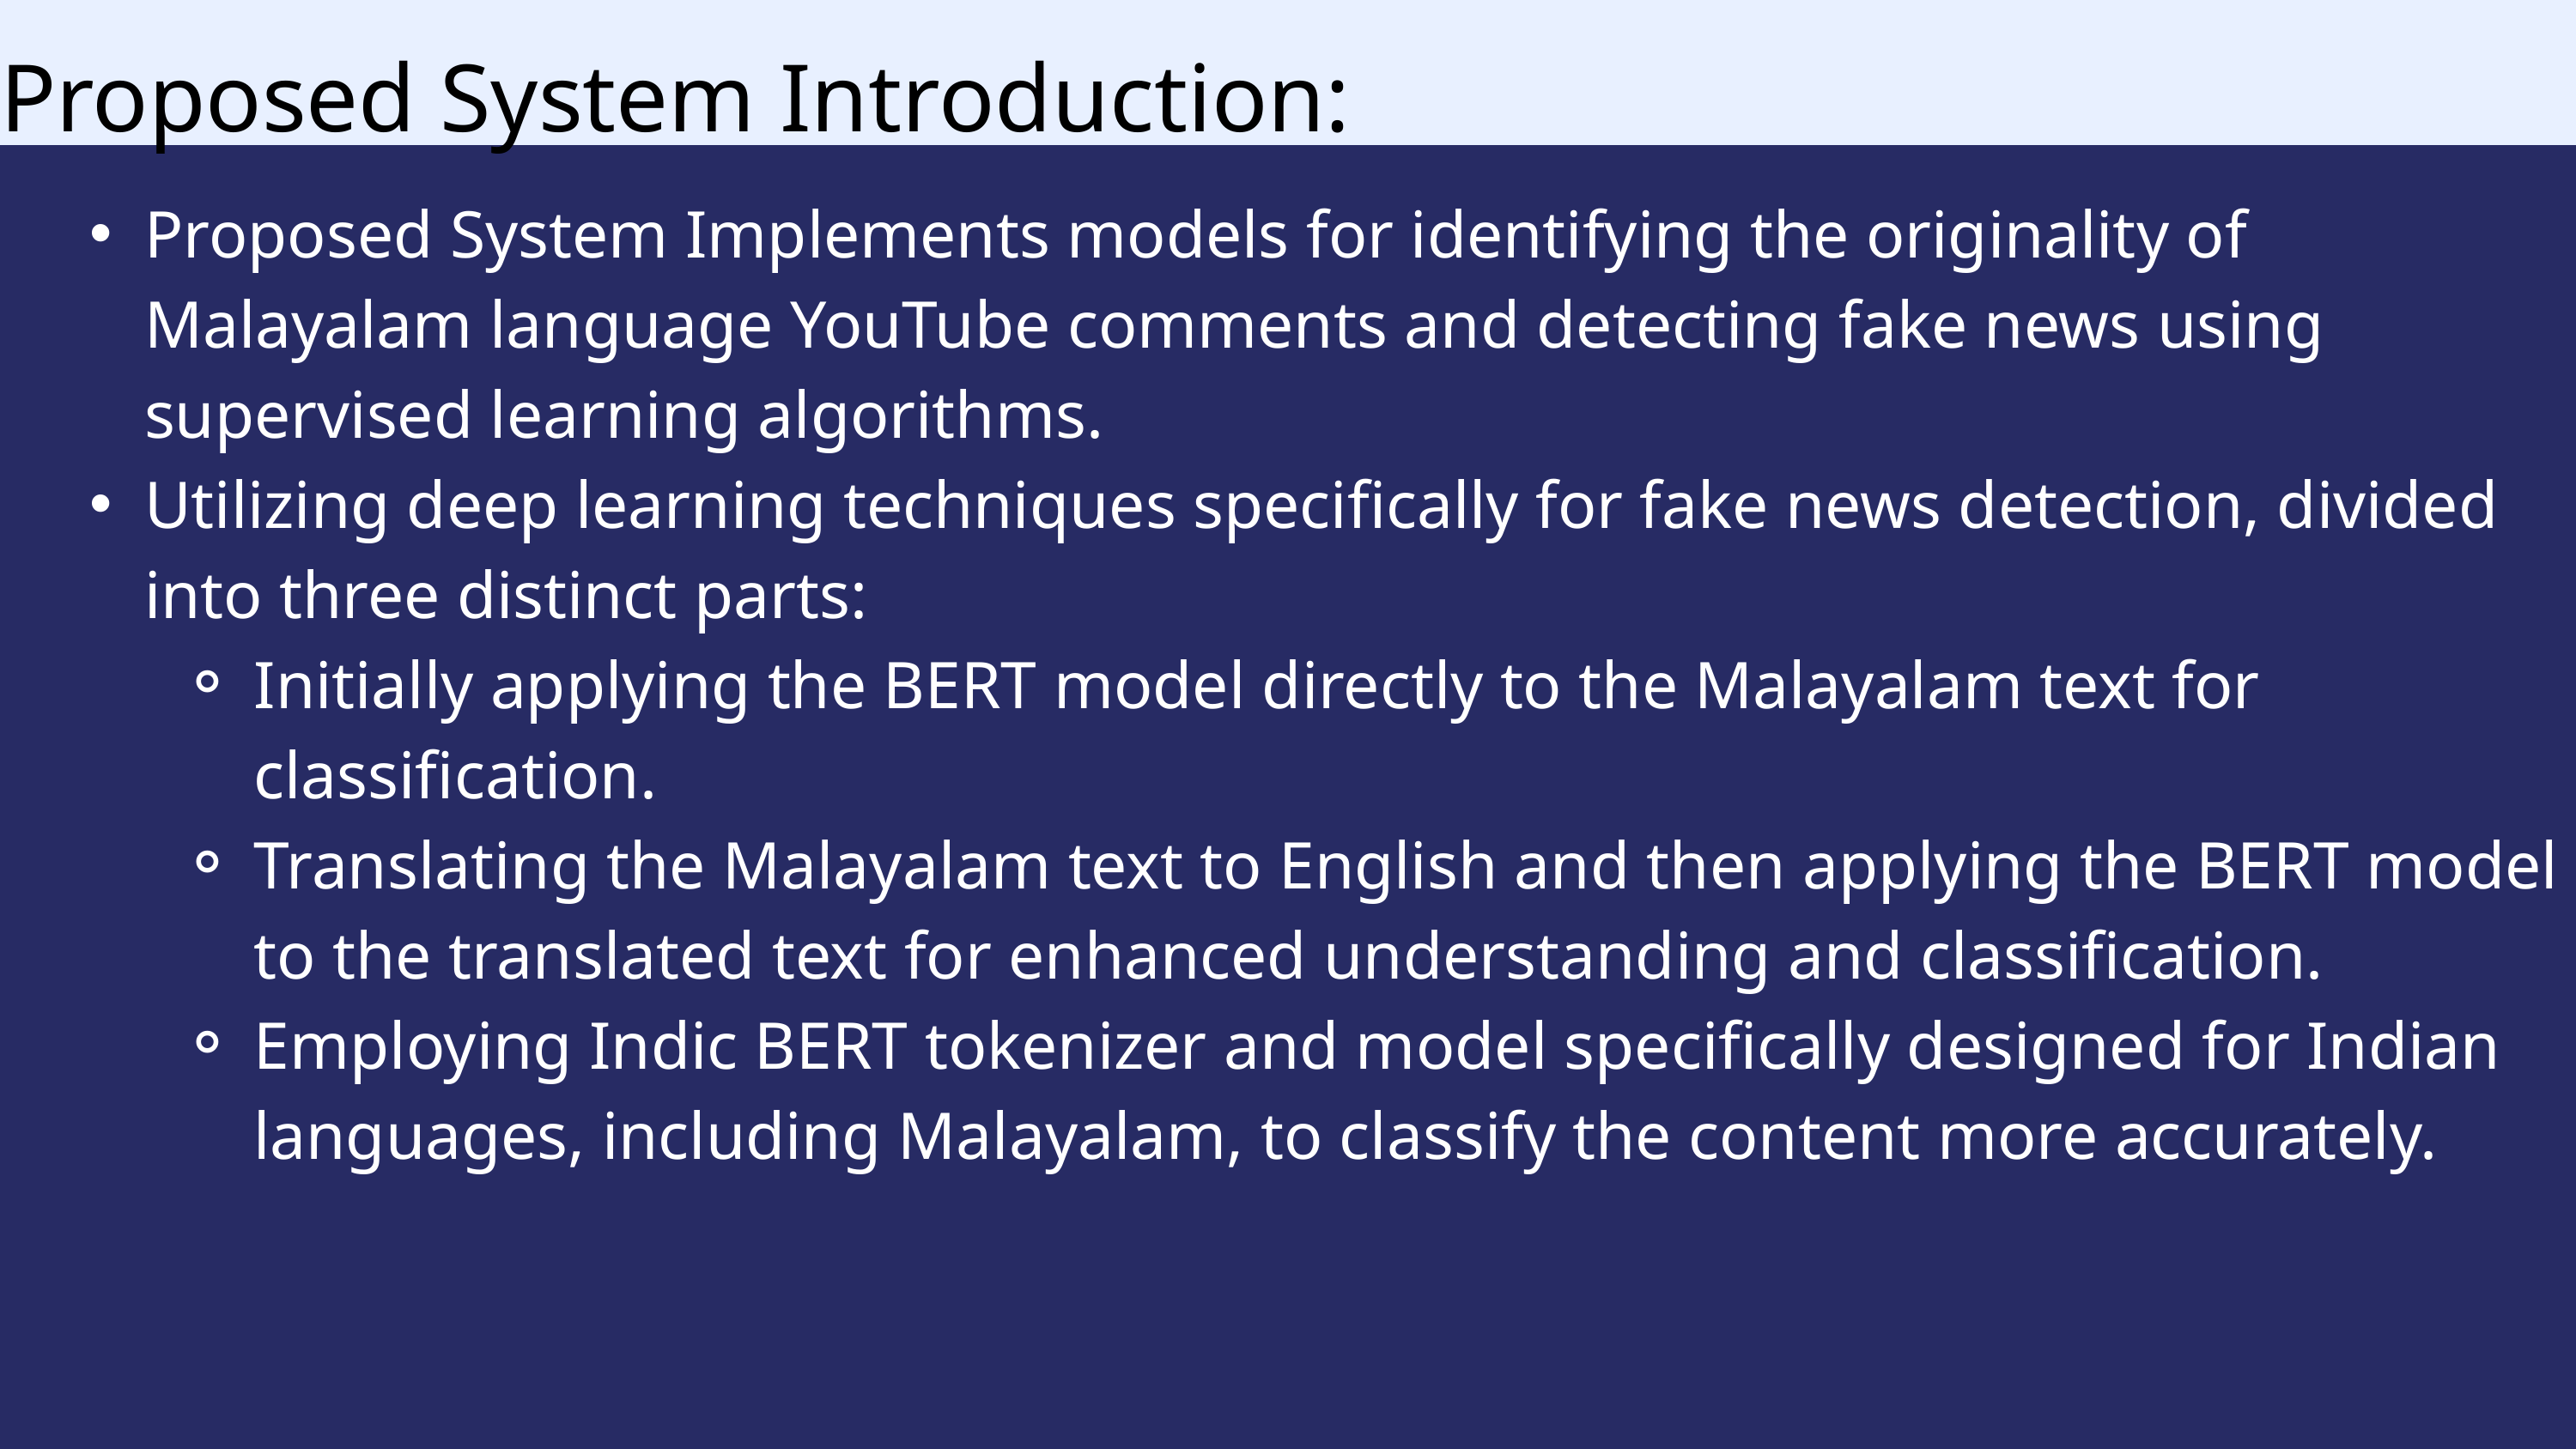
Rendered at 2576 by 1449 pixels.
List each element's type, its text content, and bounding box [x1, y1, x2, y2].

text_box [0, 0, 2576, 145]
text_box Proposed System Implements models for identifying the originality of Malayalam language YouTube comments and detecting fake news using supervised learning algorithms. Utilizing deep learning techniques specifically for fake news detection, divided into three distinct parts: Initially applying the BERT model directly to the Malayalam text for classification. Translating the Malayalam text to English and then applying the BERT model to the translated text for enhanced understanding and classification. Employing Indic BERT tokenizer and model specifically designed for Indian languages, including Malayalam, to classify the content more accurately. [34, 180, 2576, 1173]
